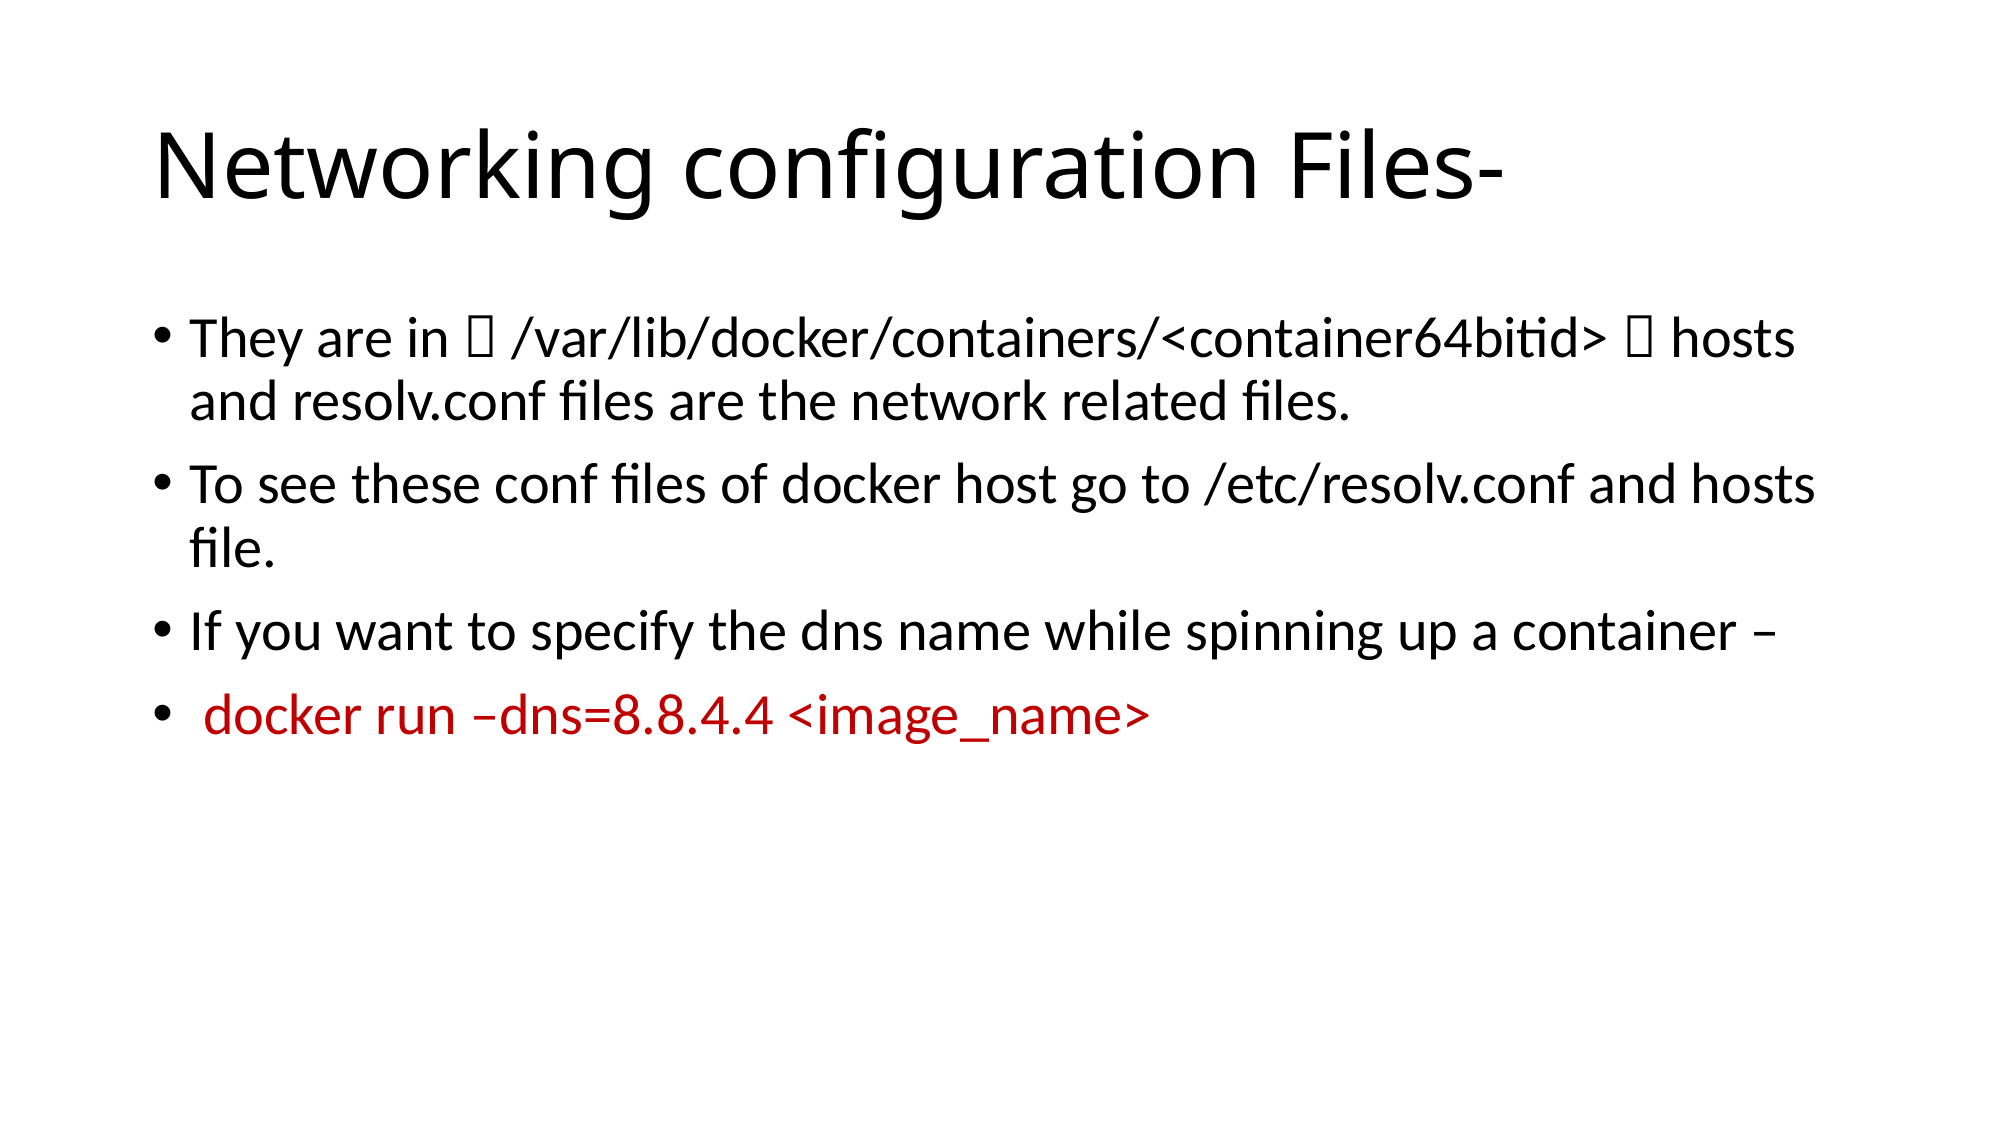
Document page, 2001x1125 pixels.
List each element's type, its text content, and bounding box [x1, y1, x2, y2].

title Networking configuration Files- [137, 59, 1863, 278]
list They are in  /var/lib/docker/containers/<container64bitid>  hosts and resolv.conf files are the network related files. To see these conf files of docker host go to /etc/resolv.conf and hosts file. If you want to specify the dns name while spinning up a container – docker run –dns=8.8.4.4 <image_name> [137, 299, 1863, 1014]
